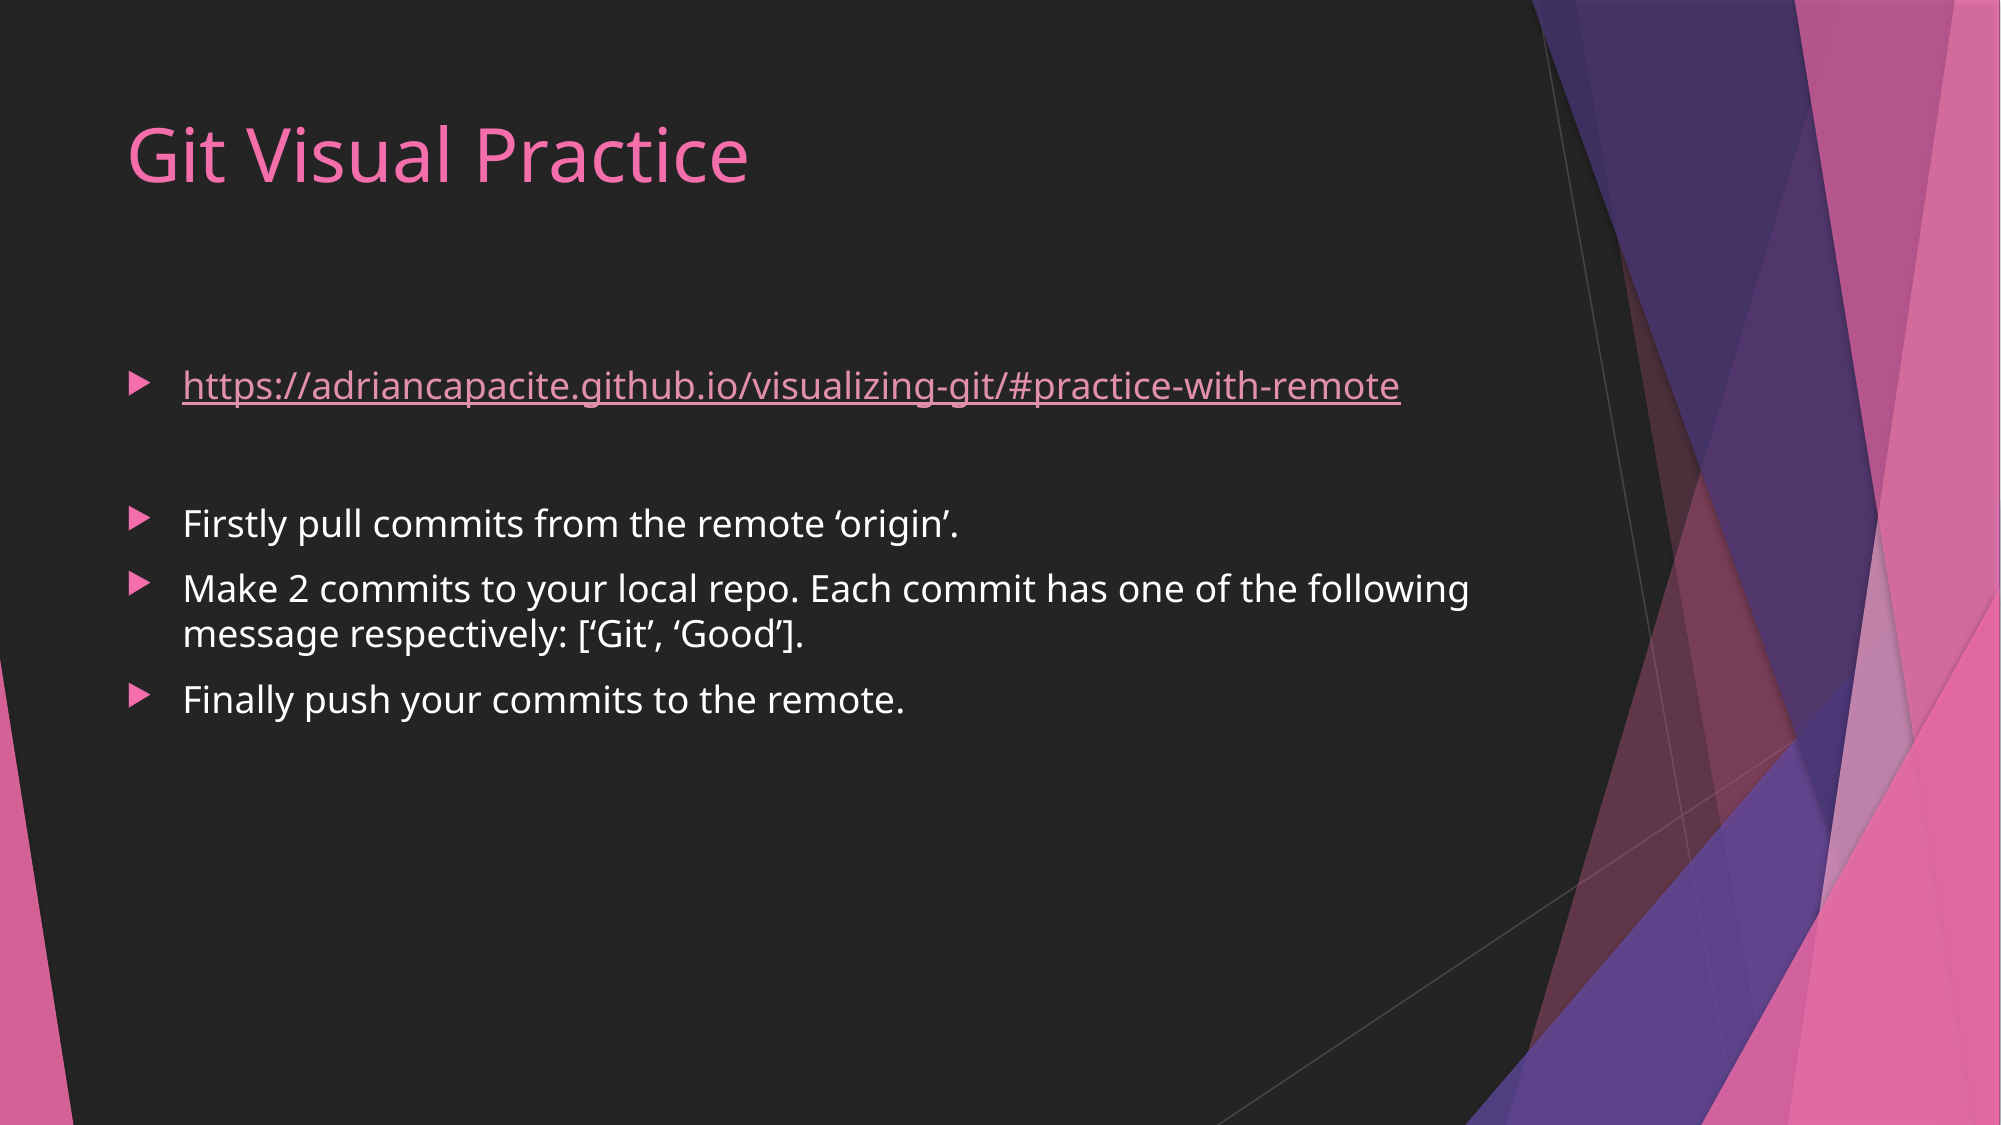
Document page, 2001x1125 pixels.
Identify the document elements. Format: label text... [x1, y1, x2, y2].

title Git Visual Practice [111, 99, 1522, 317]
list https://adriancapacite.github.io/visualizing-git/#practice-with-remote Firstly pull commits from the remote ‘origin’. Make 2 commits to your local repo. Each commit has one of the following message respectively: [‘Git’, ‘Good’]. Finally push your commits to the remote. [111, 354, 1522, 992]
